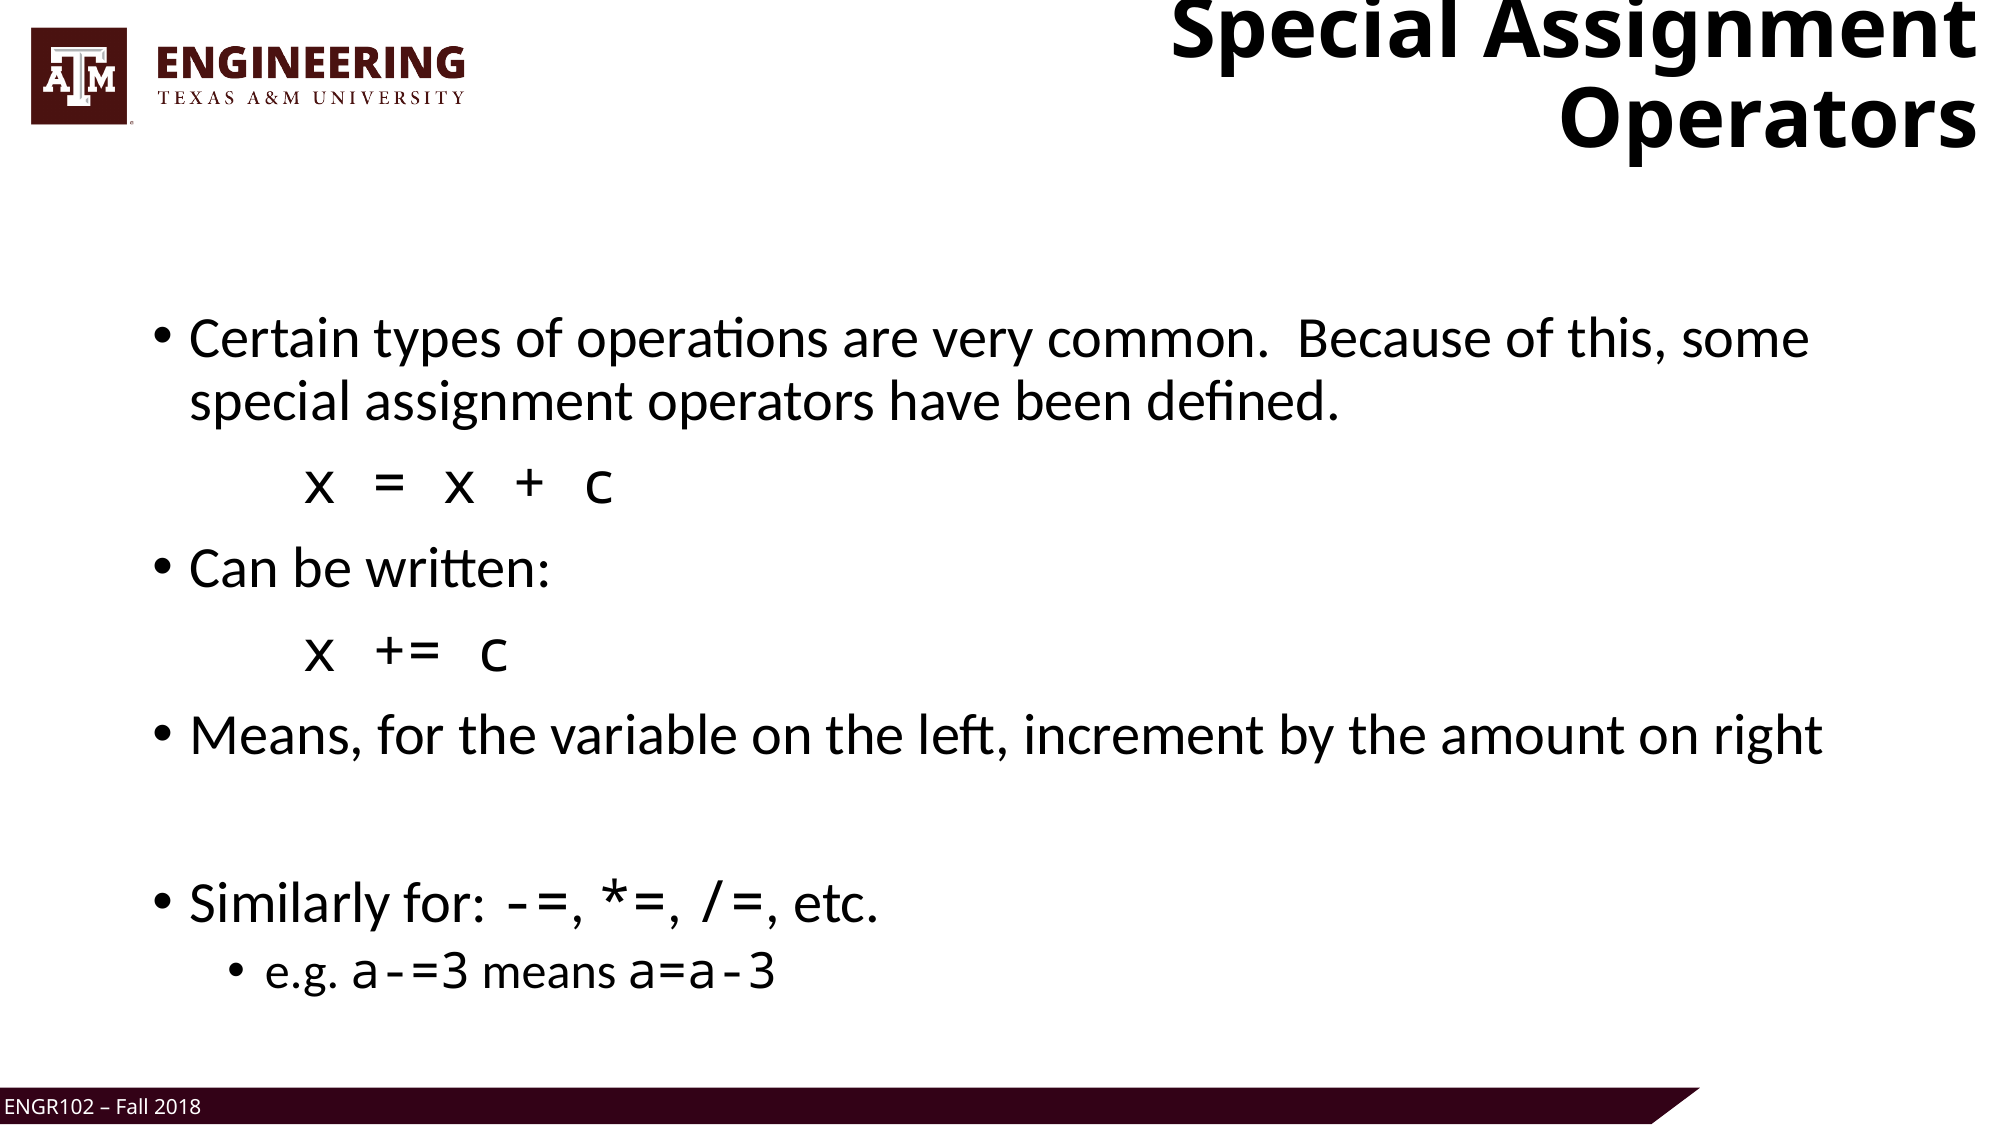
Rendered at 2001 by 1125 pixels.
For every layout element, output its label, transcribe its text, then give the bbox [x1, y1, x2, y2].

title Special Assignment Operators [895, 0, 1995, 151]
list Certain types of operations are very common. Because of this, some special assignment operators have been defined. x = x + c Can be written: x += c Means, for the variable on the left, increment by the amount on right Similarly for: -=, *=, /=, etc. e.g. a-=3 means a=a-3 [137, 299, 1863, 1014]
picture [24, 21, 474, 130]
